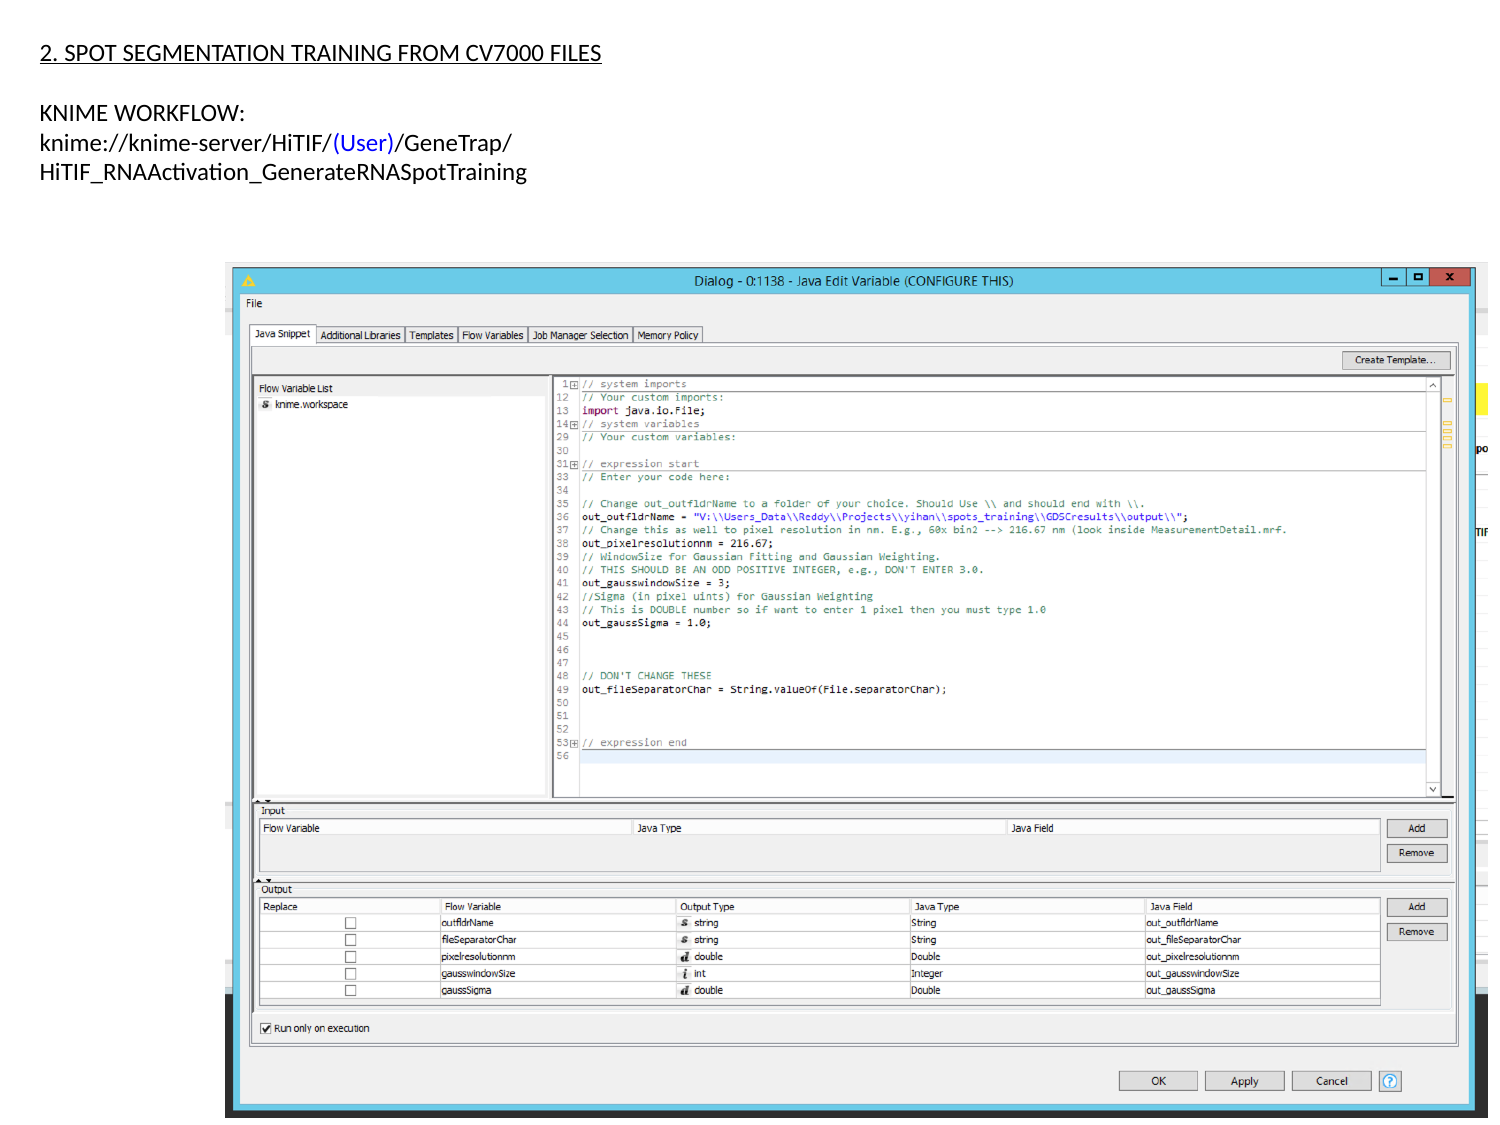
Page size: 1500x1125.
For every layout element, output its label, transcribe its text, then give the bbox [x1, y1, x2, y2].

picture [224, 262, 1488, 1118]
text_box 2. SPOT SEGMENTATION TRAINING FROM CV7000 FILES KNIME WORKFLOW: knime://knime-server/HiTIF/(User)/GeneTrap/HiTIF_RNAActivation_GenerateRNASpotTraining [24, 28, 639, 224]
